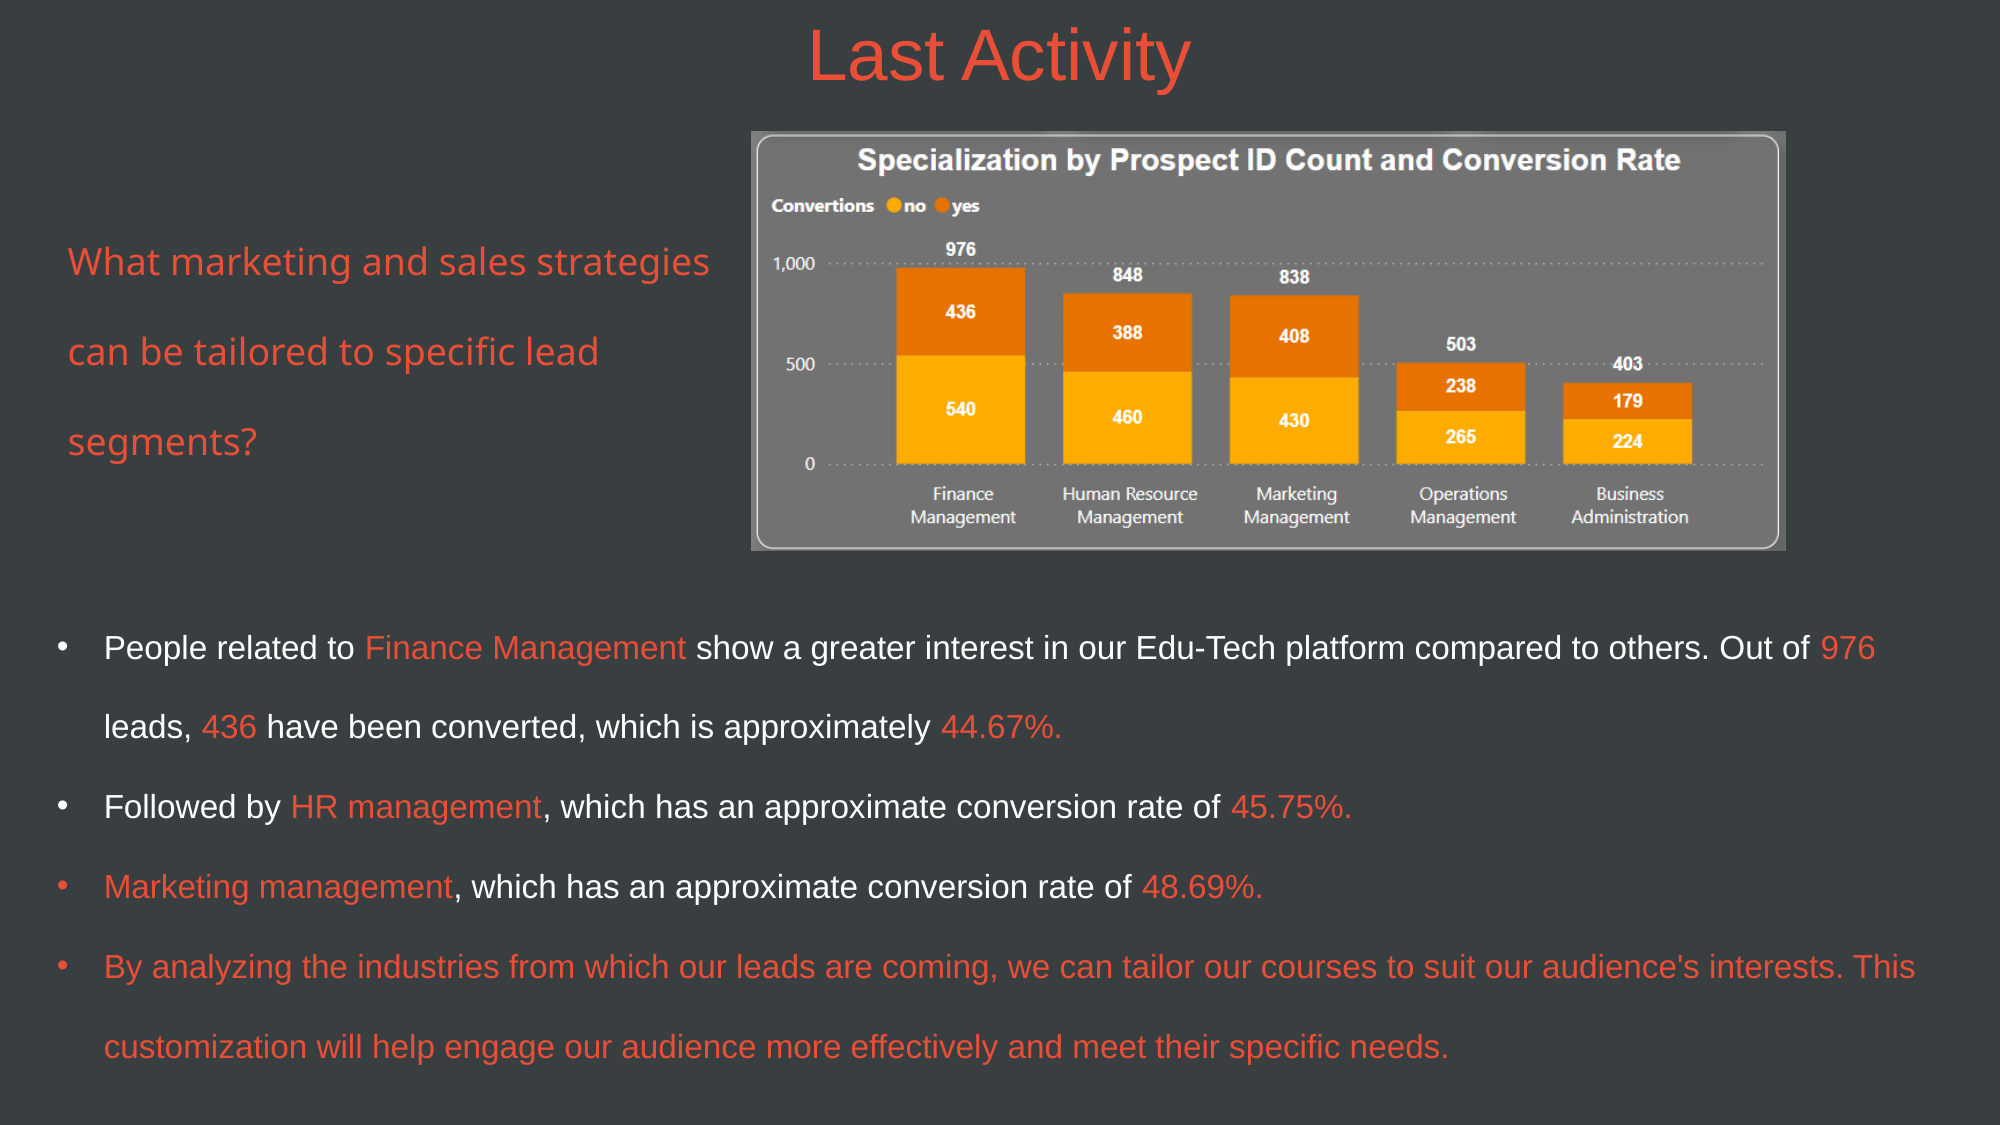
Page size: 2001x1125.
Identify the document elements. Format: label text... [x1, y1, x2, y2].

text_box People related to Finance Management show a greater interest in our Edu-Tech platform compared to others. Out of 976 leads, 436 have been converted, which is approximately 44.67%. Followed by HR management, which has an approximate conversion rate of 45.75%. Marketing management, which has an approximate conversion rate of 48.69%. By analyzing the industries from which our leads are coming, we can tailor our courses to suit our audience's interests. This customization will help engage our audience more effectively and meet their specific needs. [42, 578, 1958, 1073]
picture [751, 131, 1786, 551]
text_box What marketing and sales strategies can be tailored to specific lead segments? [52, 186, 751, 471]
text_box Last Activity [14, 0, 1986, 103]
